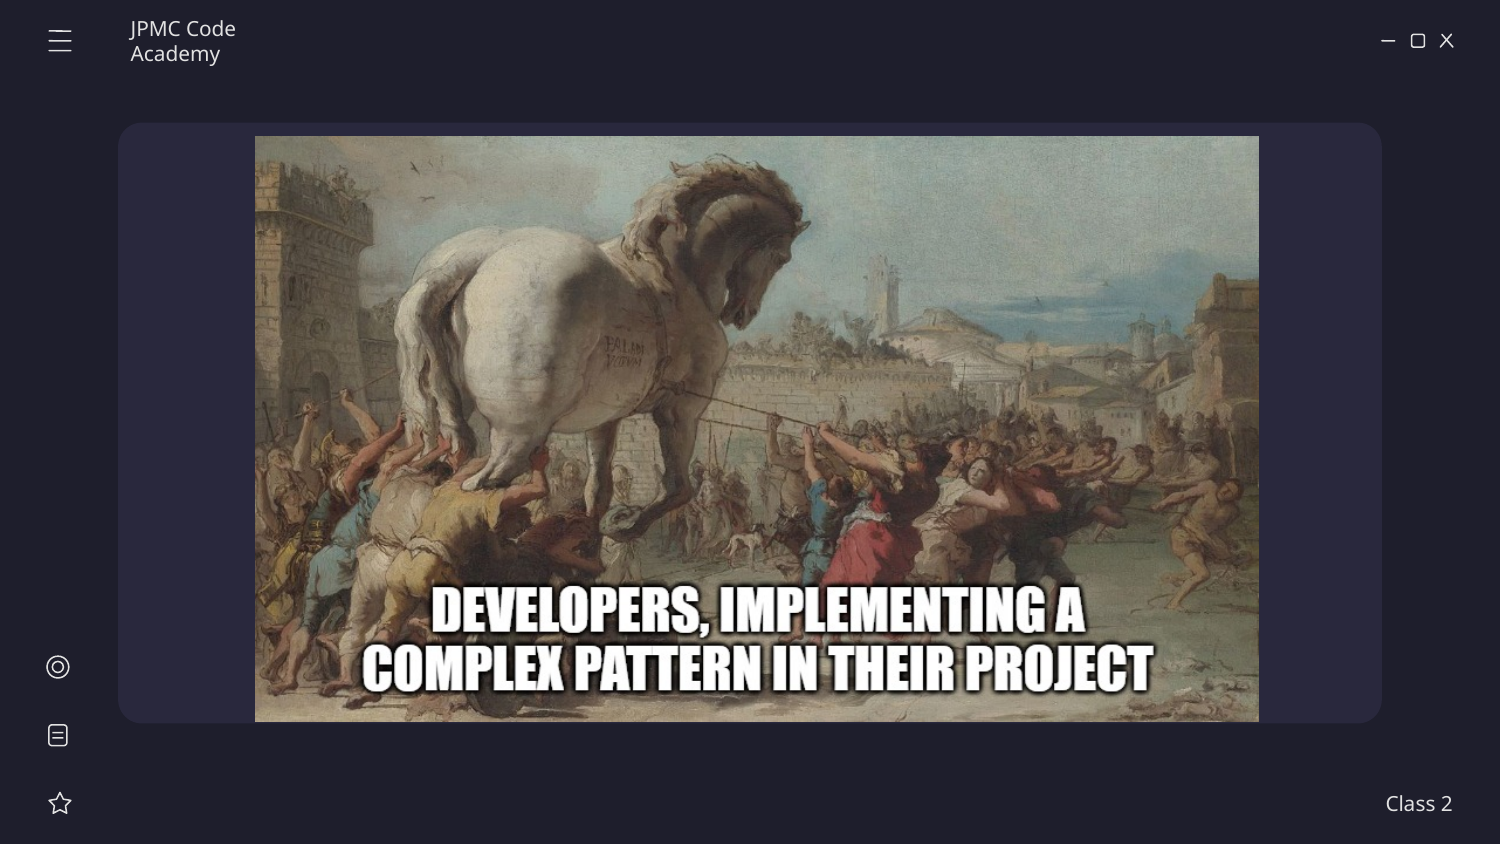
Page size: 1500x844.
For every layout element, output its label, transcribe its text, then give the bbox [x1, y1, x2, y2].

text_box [48, 30, 72, 51]
text_box JPMC Code Academy [130, 18, 306, 64]
text_box [46, 27, 74, 32]
text_box Class 2 [1278, 780, 1453, 826]
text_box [46, 655, 72, 814]
picture [255, 136, 1260, 722]
